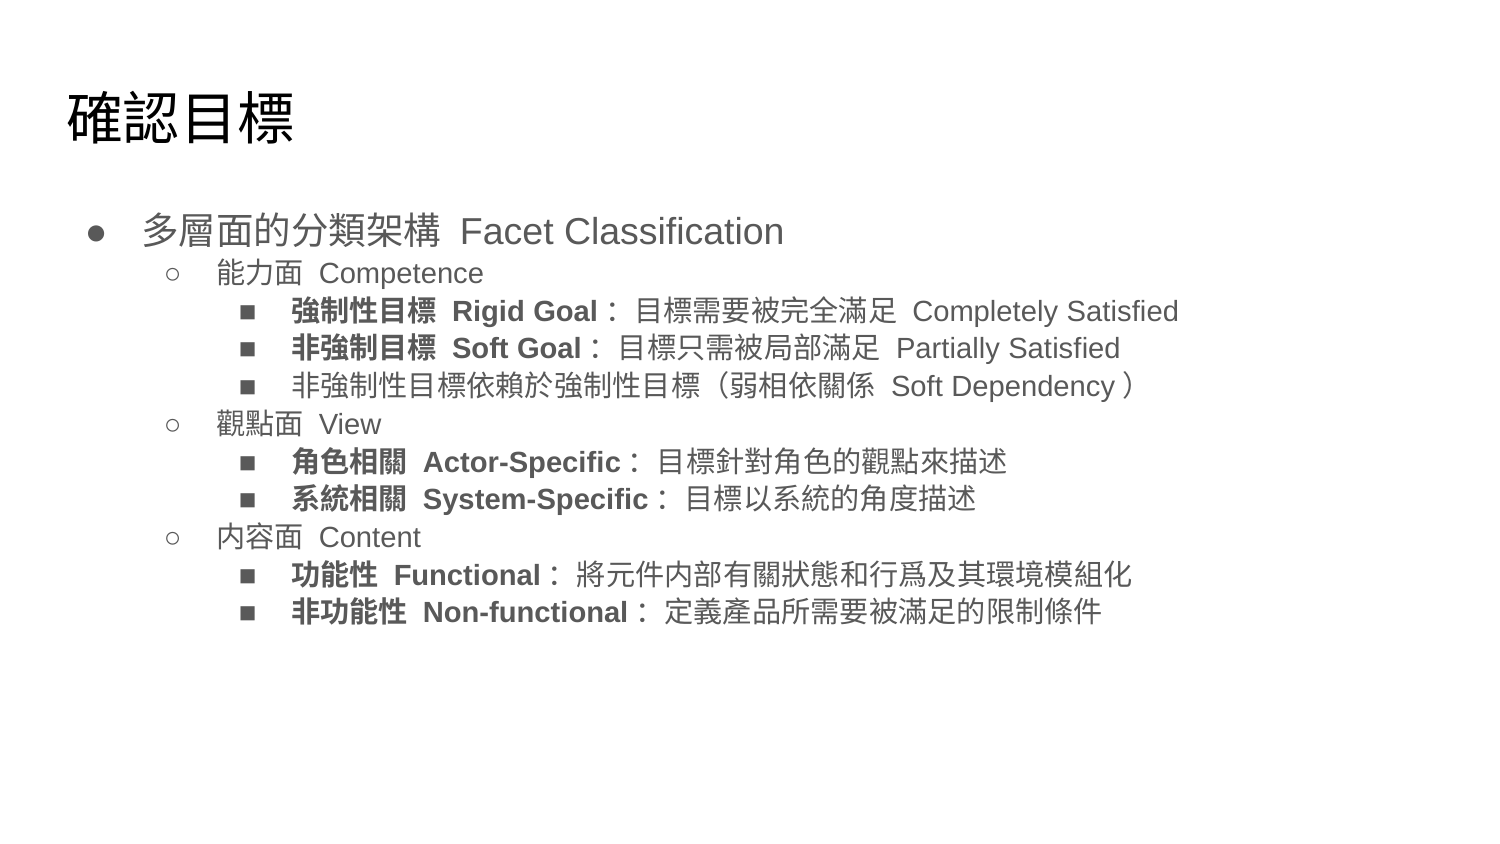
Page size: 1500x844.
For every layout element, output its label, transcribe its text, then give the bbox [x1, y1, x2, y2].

list 多層面的分類架構 Facet Classification 能力面 Competence 強制性目標 Rigid Goal：目標需要被完全滿足 Completely Satisfied 非強制目標 Soft Goal：目標只需被局部滿足 Partially Satisfied 非強制性目標依賴於強制性目標（弱相依關係 Soft Dependency） 觀點面 View 角色相關 Actor-Specific：目標針對角色的觀點來描述 系統相關 System-Specific：目標以系統的角度描述 内容面 Content 功能性 Functional：將元件内部有關狀態和行爲及其環境模組化 非功能性 Non-functional：定義產品所需要被滿足的限制條件 [51, 189, 1449, 750]
title 確認目標 [51, 72, 1449, 167]
